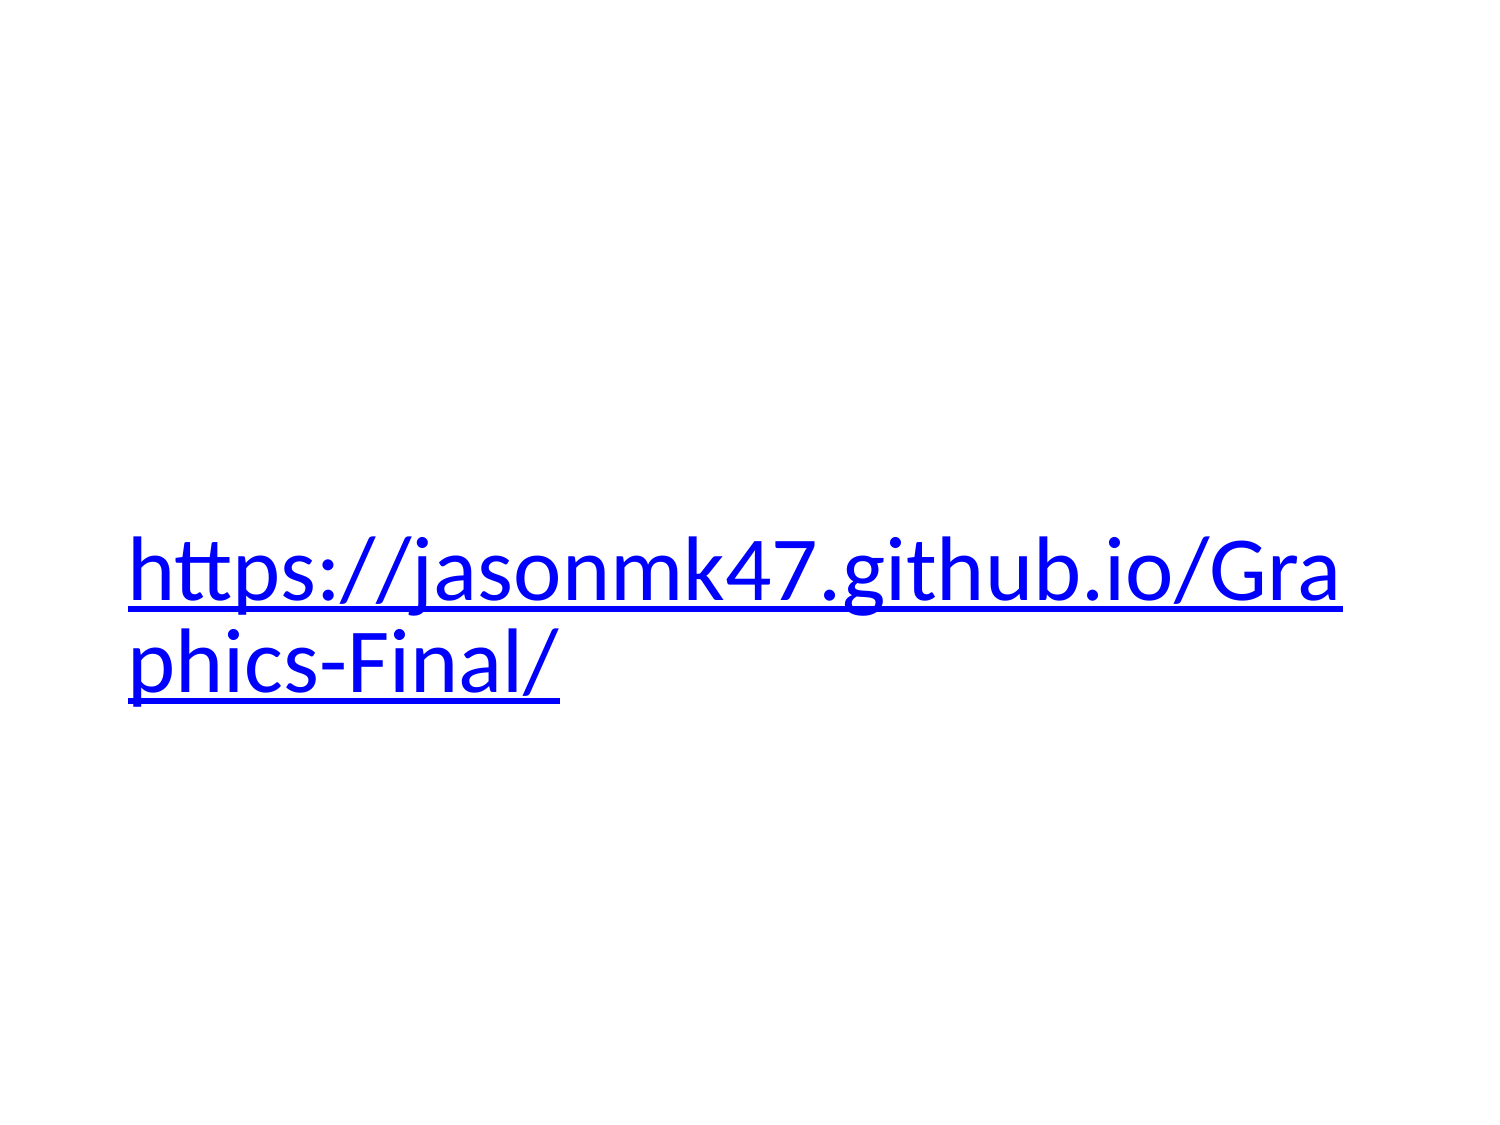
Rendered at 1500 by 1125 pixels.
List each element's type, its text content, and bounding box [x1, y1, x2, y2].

title https://jasonmk47.github.io/Graphics-Final/ [112, 443, 1388, 685]
